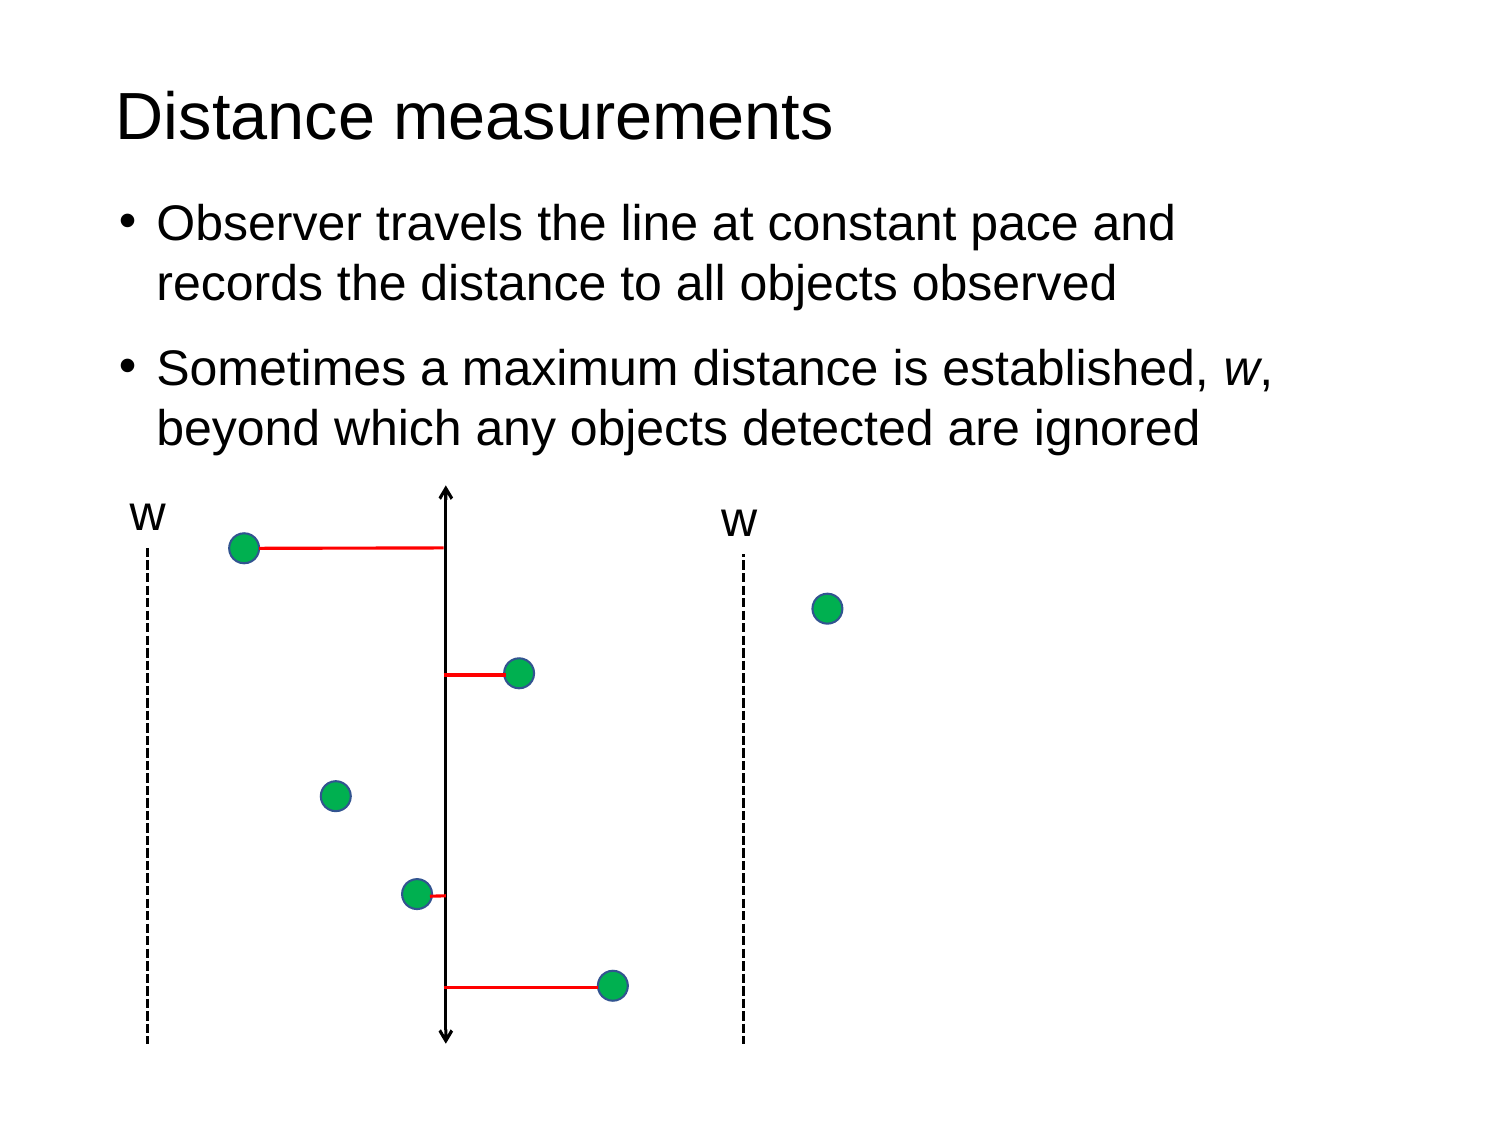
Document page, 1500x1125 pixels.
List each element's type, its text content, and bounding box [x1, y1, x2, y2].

text_box [401, 878, 434, 911]
text_box Distance measurements [100, 65, 1405, 160]
text_box [319, 780, 352, 813]
text_box [503, 657, 536, 690]
text_box Observer travels the line at constant pace and records the distance to all objects observed Sometimes a maximum distance is established, w, beyond which any objects detected are ignored [104, 183, 1372, 463]
text_box [228, 532, 260, 565]
text_box [811, 592, 844, 625]
text_box w [706, 479, 773, 554]
text_box [596, 969, 629, 1002]
text_box w [114, 472, 181, 548]
